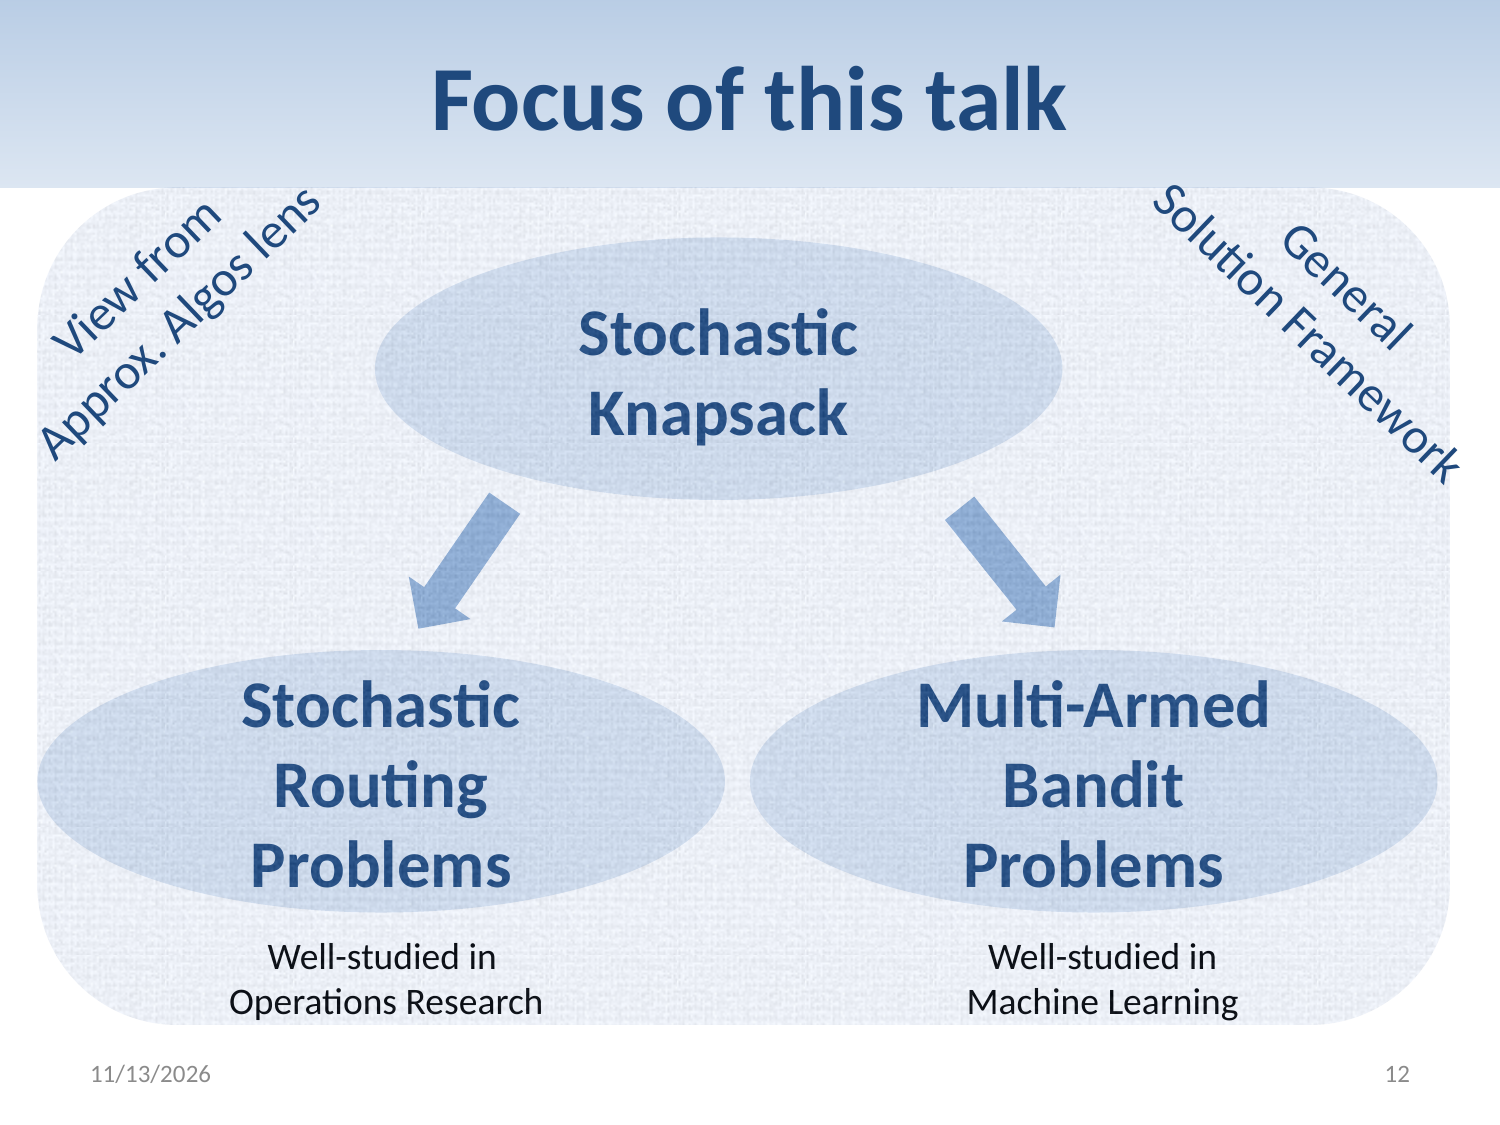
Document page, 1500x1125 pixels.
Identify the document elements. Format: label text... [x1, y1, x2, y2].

text_box View from Approx. Algos lens [0, 109, 347, 485]
text_box [35, 185, 1453, 1028]
slide_number 12 [1074, 1042, 1425, 1103]
title Focus of this talk [0, 0, 1500, 188]
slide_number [75, 1042, 425, 1103]
text_box General Solution Framework [1127, 108, 1500, 510]
